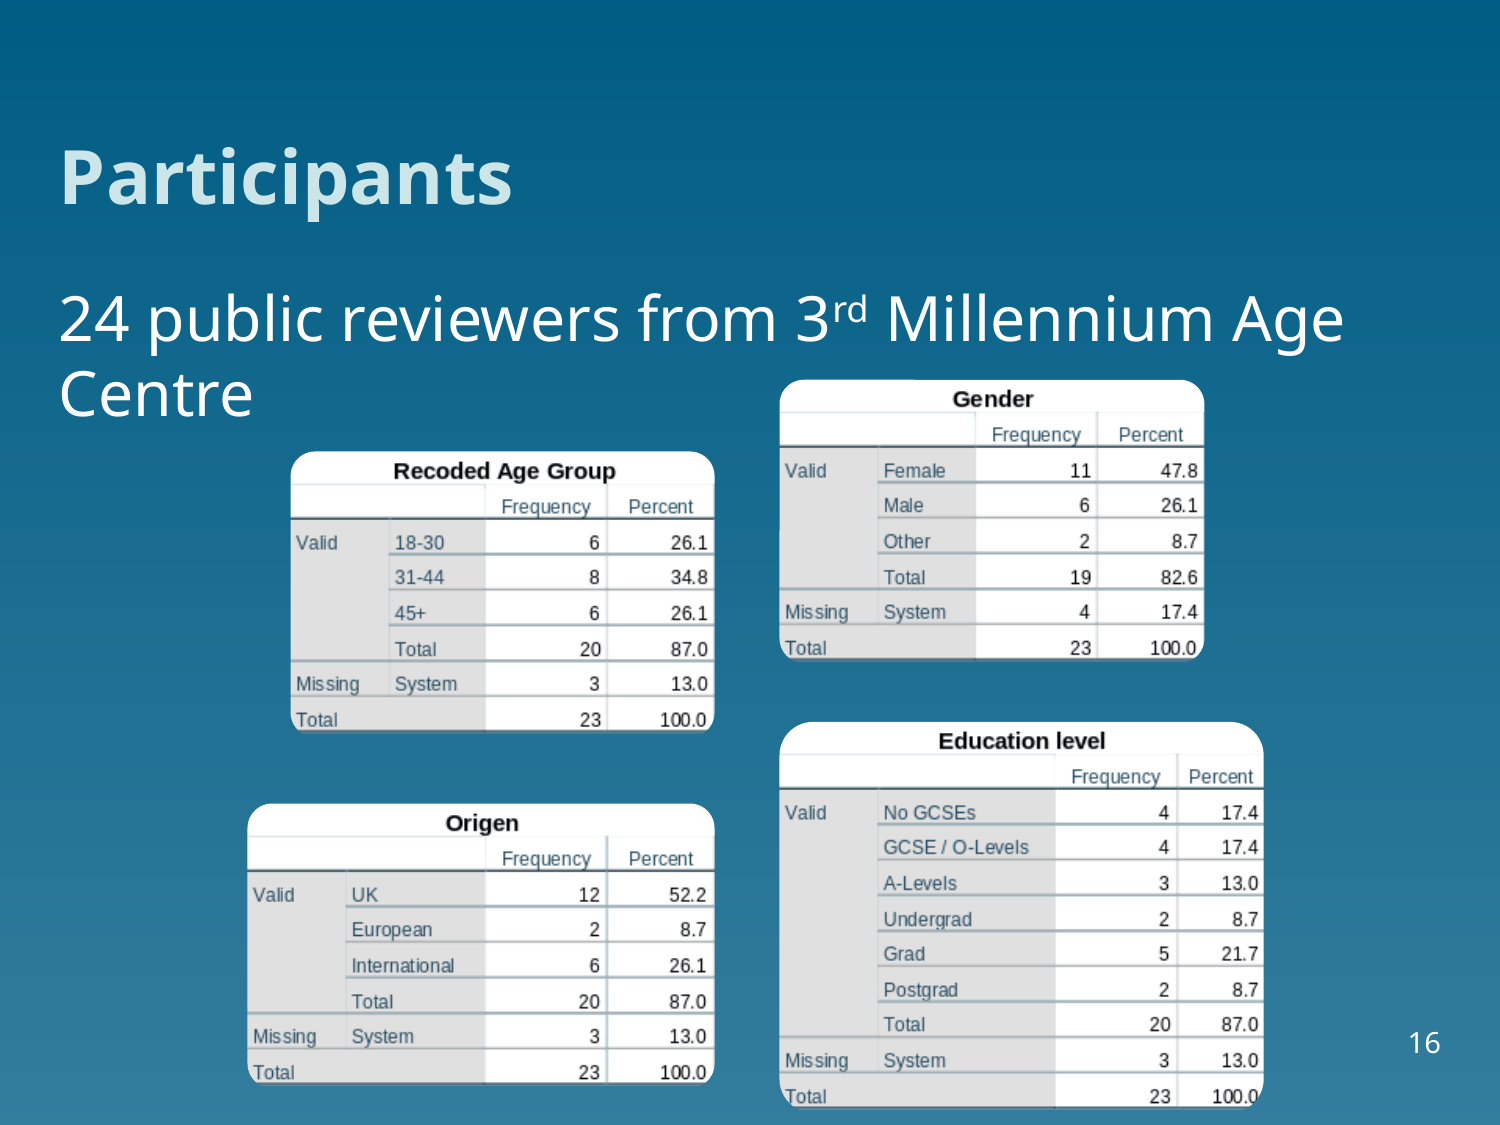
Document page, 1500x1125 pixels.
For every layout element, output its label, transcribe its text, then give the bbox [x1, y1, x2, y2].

picture [290, 451, 715, 738]
picture [247, 803, 715, 1089]
slide_number 16 [1264, 1034, 1442, 1065]
picture [779, 379, 1205, 663]
picture [779, 721, 1264, 1113]
list 24 public reviewers from 3rd Millennium Age Centre [58, 278, 1442, 1018]
title Participants [58, 0, 1442, 220]
